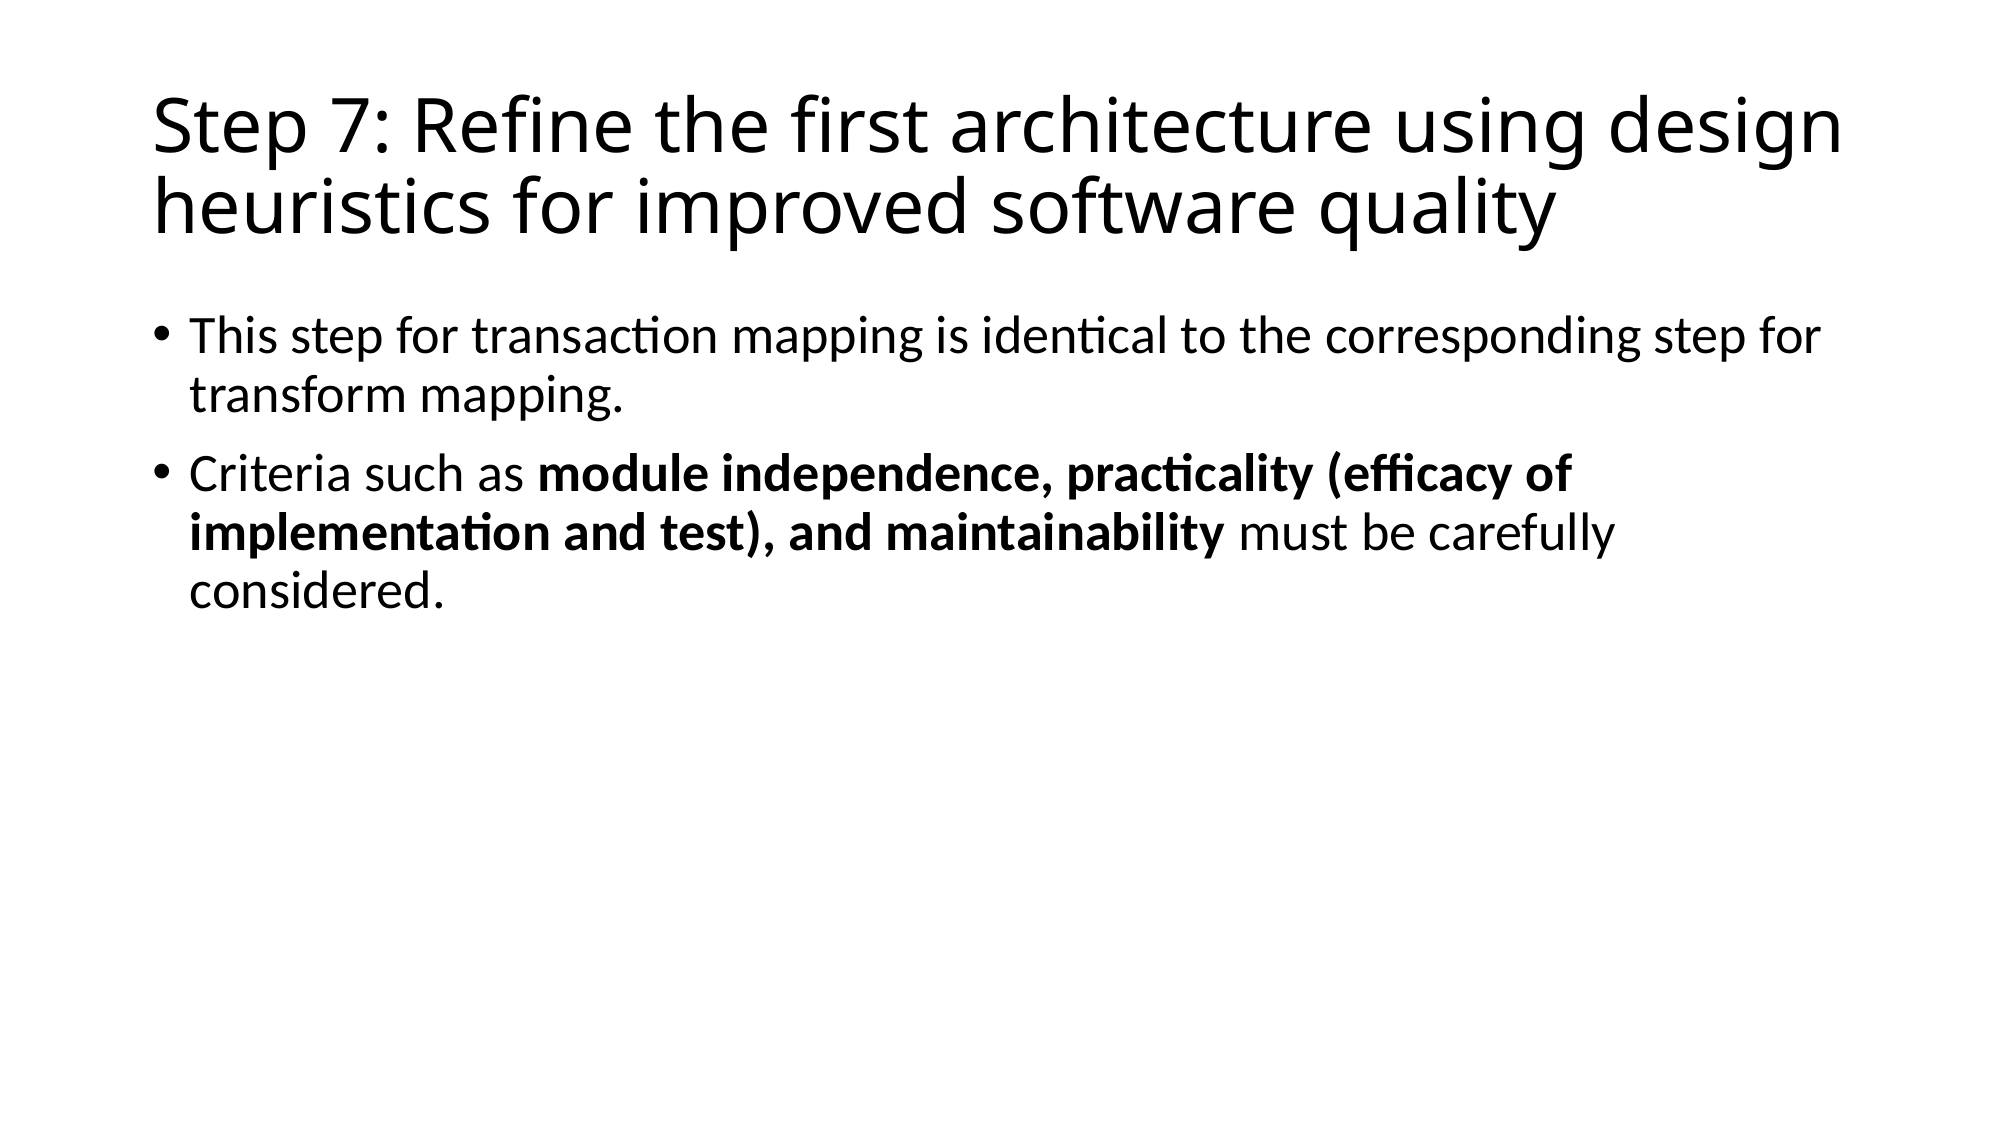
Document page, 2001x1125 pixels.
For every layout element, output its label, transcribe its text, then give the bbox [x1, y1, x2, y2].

title Step 7: Refine the first architecture using design heuristics for improved software quality [137, 59, 1863, 278]
list This step for transaction mapping is identical to the corresponding step for transform mapping. Criteria such as module independence, practicality (efficacy of implementation and test), and maintainability must be carefully considered. [137, 299, 1863, 1014]
